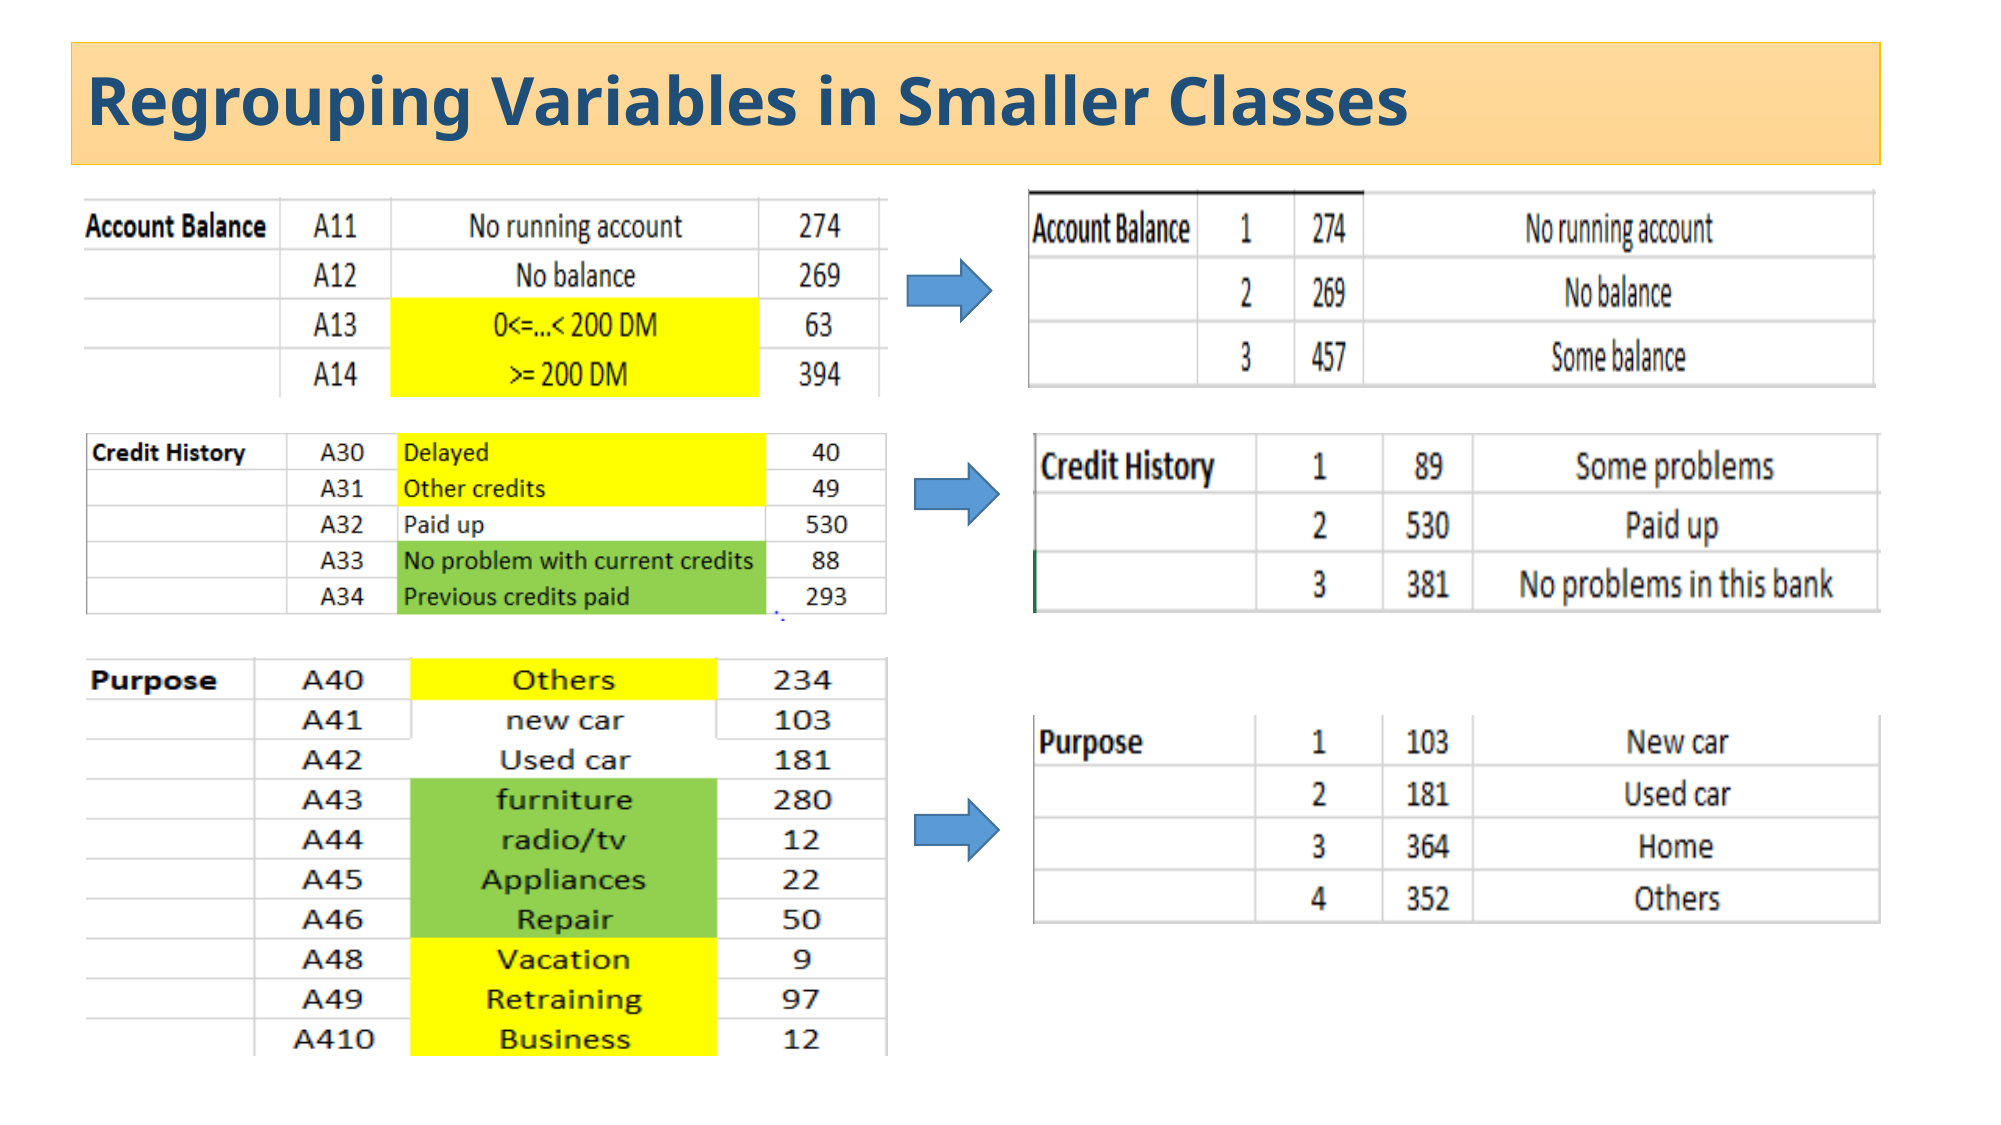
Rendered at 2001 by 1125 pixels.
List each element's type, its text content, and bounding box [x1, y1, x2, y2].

picture [84, 197, 888, 397]
text_box [914, 461, 1001, 527]
text_box [906, 258, 993, 324]
picture [86, 657, 888, 1056]
picture [1033, 715, 1881, 924]
picture [1028, 189, 1876, 388]
picture [86, 433, 887, 621]
text_box [914, 797, 1001, 863]
title Regrouping Variables in Smaller Classes [71, 42, 1881, 165]
picture [1033, 433, 1881, 613]
